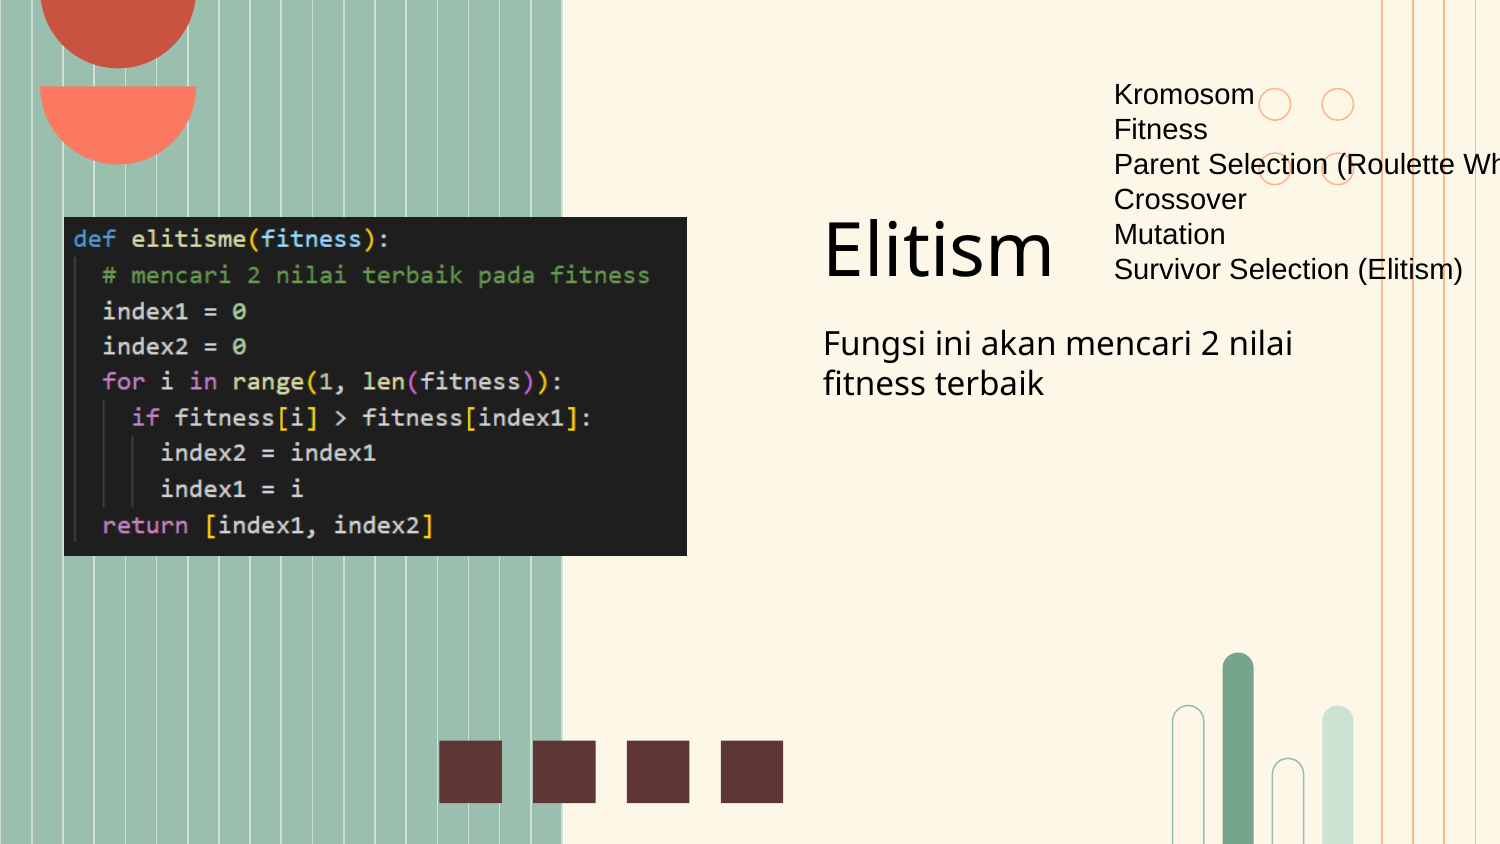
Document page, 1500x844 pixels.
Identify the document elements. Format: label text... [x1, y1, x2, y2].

subtitle Fungsi ini akan mencari 2 nilai fitness terbaik [822, 307, 1343, 621]
picture [64, 216, 688, 557]
text_box Kromosom Fitness Parent Selection (Roulette Wheel) Crossover Mutation Survivor Selection (Elitism) [1099, 68, 1500, 363]
title Elitism [822, 202, 1099, 292]
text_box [1172, 652, 1354, 844]
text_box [1258, 88, 1354, 185]
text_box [39, 0, 197, 165]
